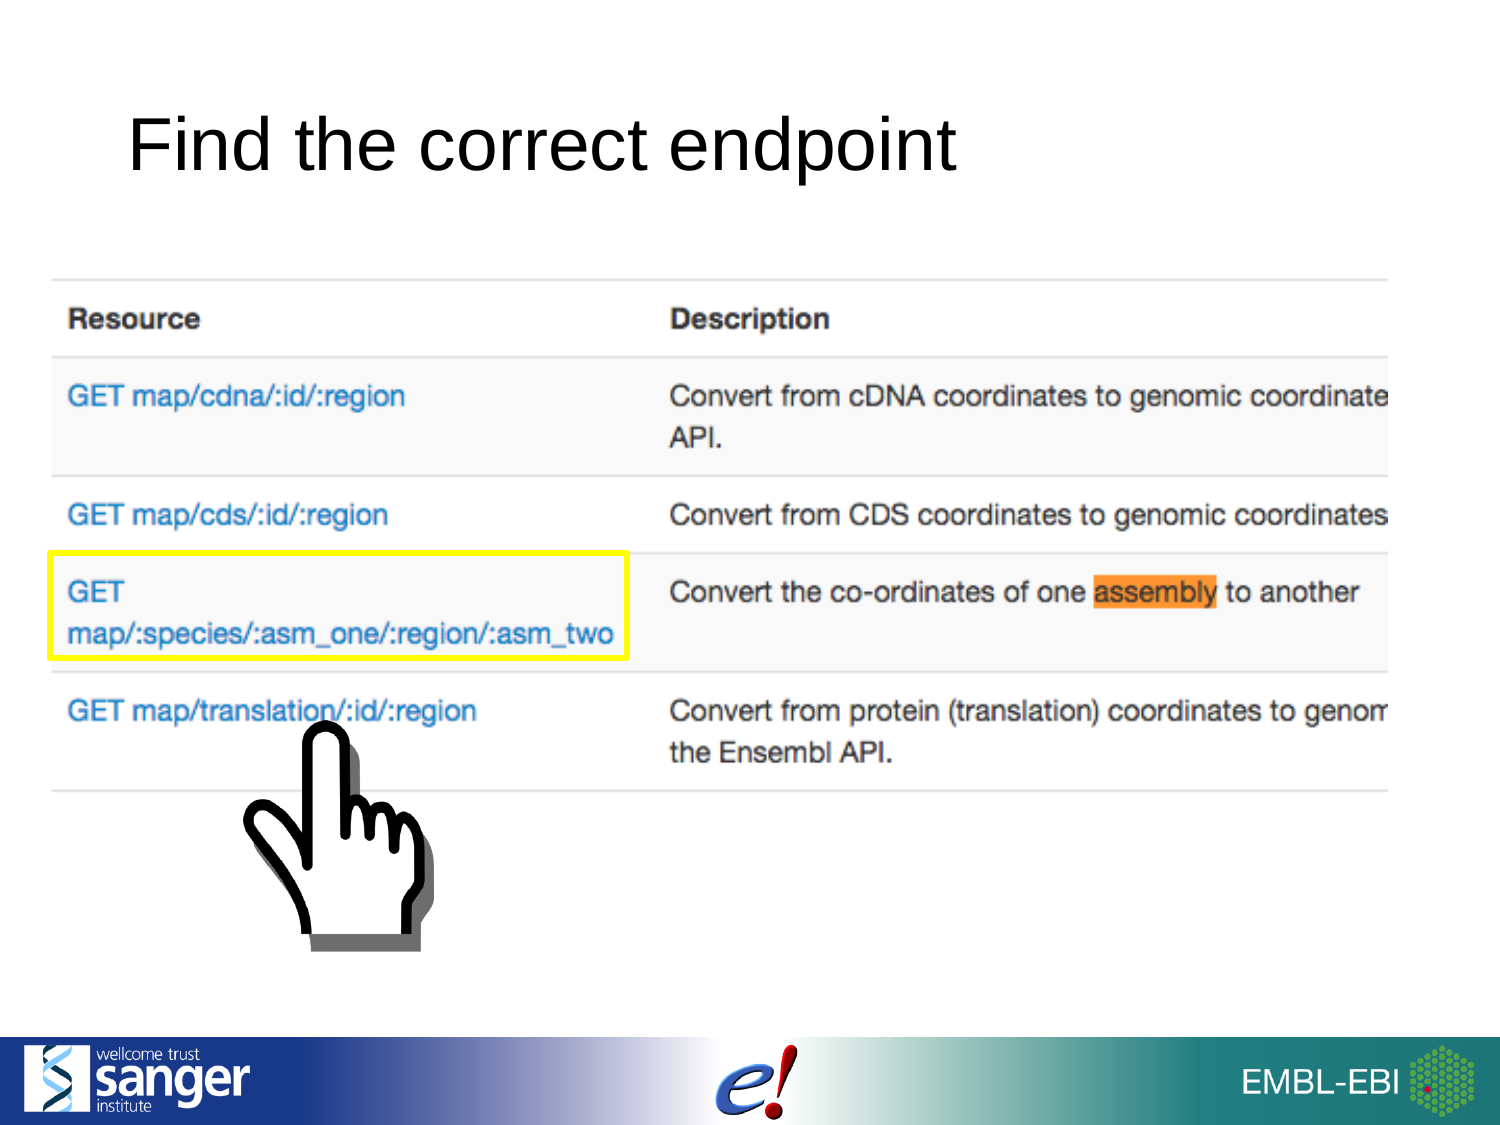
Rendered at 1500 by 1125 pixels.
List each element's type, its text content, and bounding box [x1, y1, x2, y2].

picture [49, 269, 1388, 810]
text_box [49, 552, 628, 957]
picture [0, 1037, 1500, 1125]
title Find the correct endpoint [112, 87, 1388, 238]
